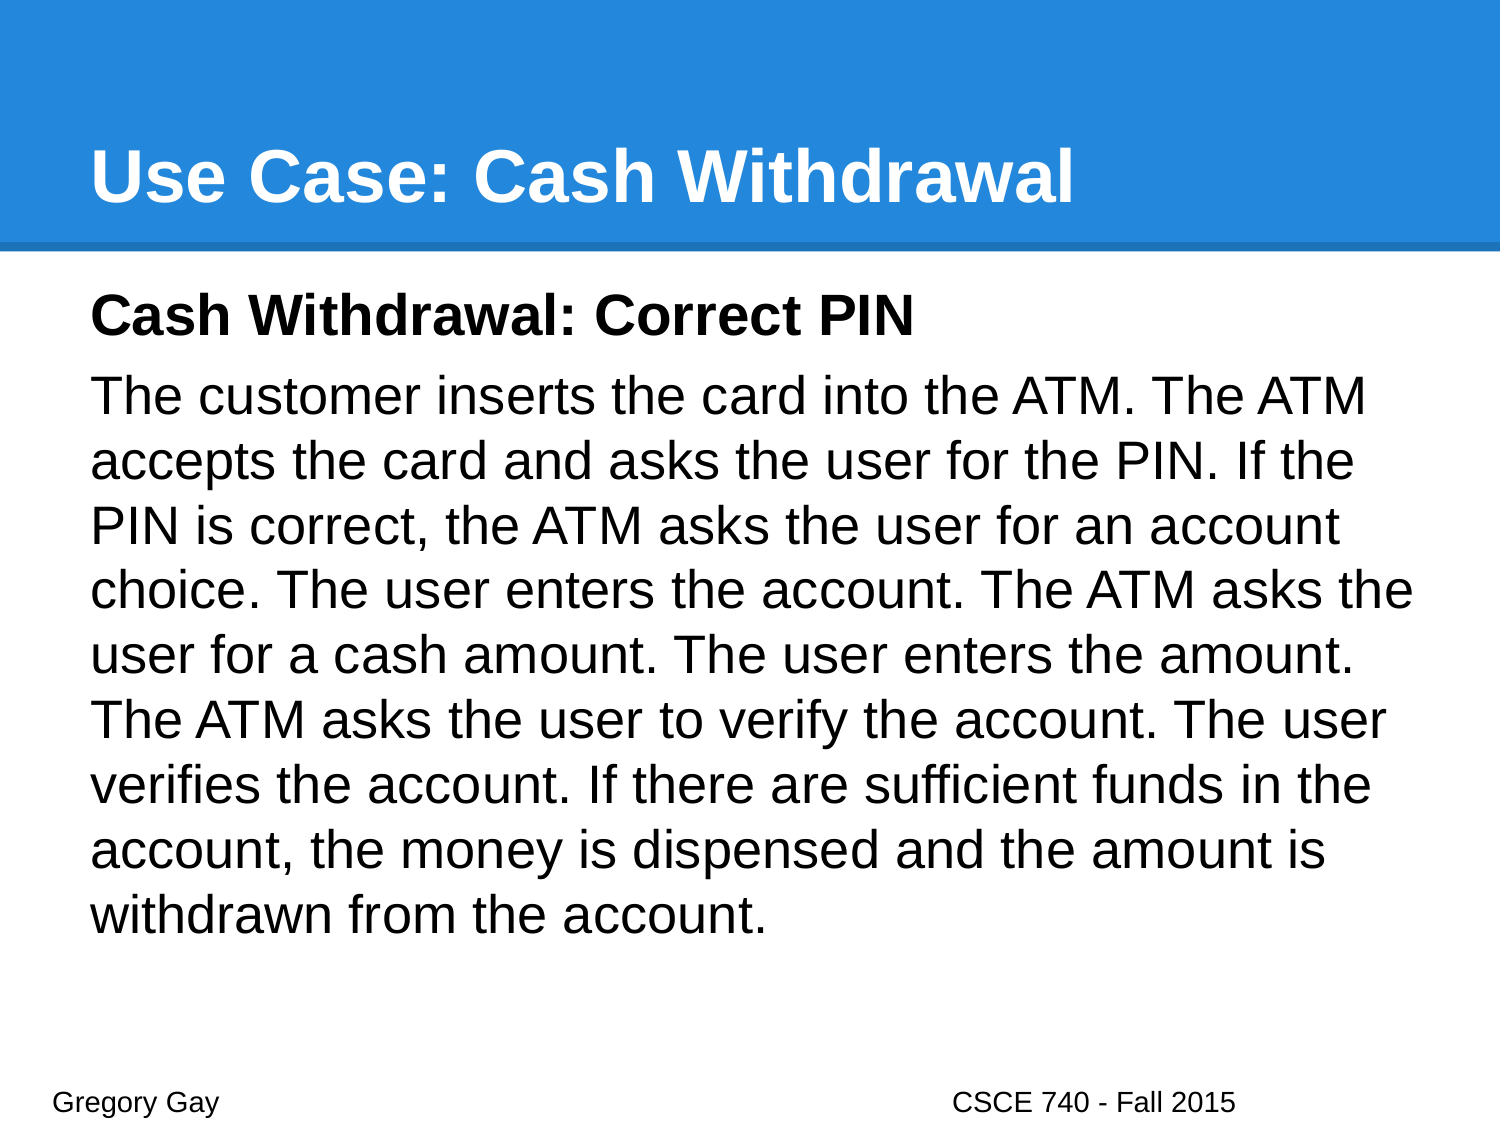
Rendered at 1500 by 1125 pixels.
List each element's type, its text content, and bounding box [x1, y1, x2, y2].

text_box Gregory Gay CSCE 740 - Fall 2015 17 [37, 1068, 1463, 1114]
title Use Case: Cash Withdrawal [75, 45, 1425, 233]
list Cash Withdrawal: Correct PIN The customer inserts the card into the ATM. The ATM accepts the card and asks the user for the PIN. If the PIN is correct, the ATM asks the user for an account choice. The user enters the account. The ATM asks the user for a cash amount. The user enters the amount. The ATM asks the user to verify the account. The user verifies the account. If there are sufficient funds in the account, the money is dispensed and the amount is withdrawn from the account. [75, 262, 1476, 1078]
